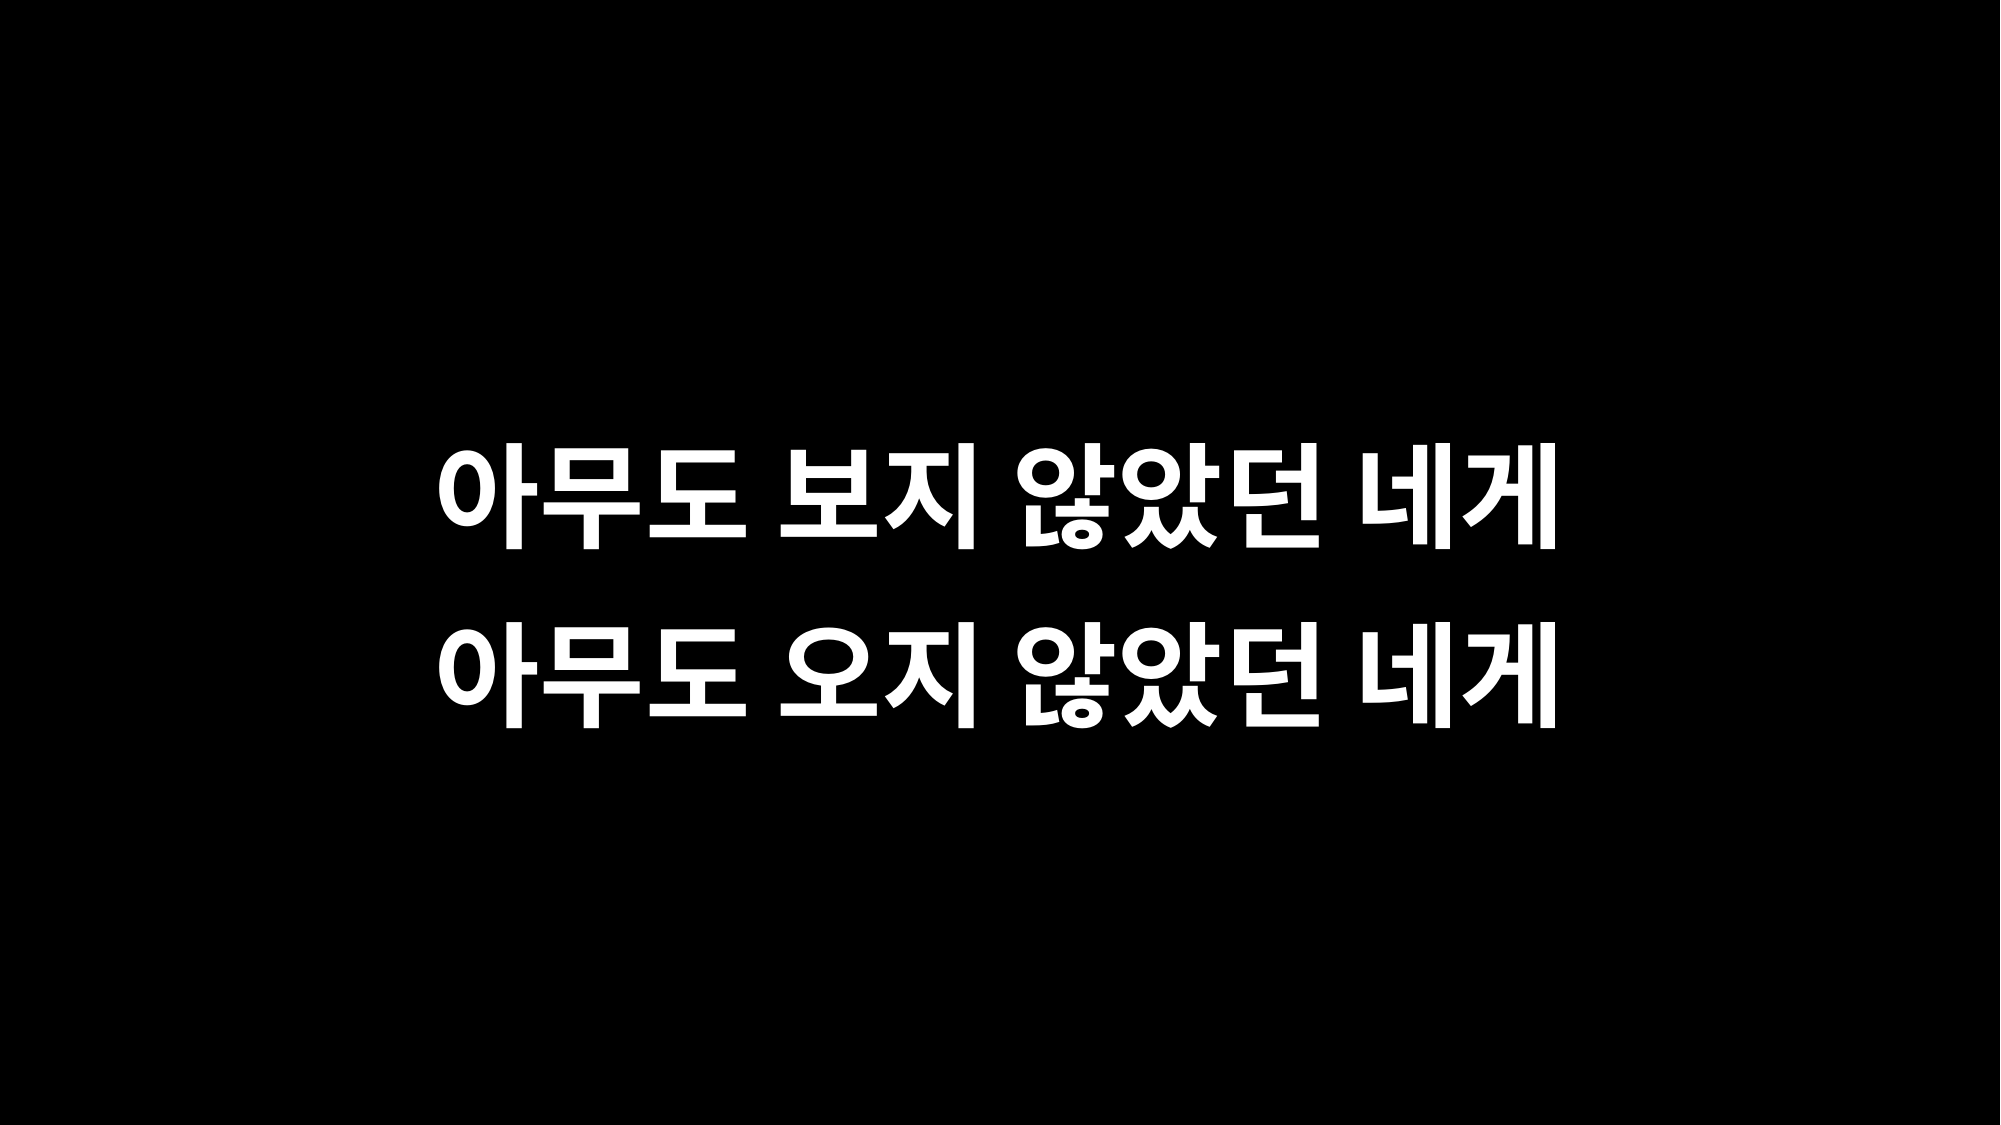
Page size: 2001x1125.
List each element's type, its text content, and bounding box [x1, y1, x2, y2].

text_box 아무도 보지 않았던 네게 아무도 오지 않았던 네게 [0, 376, 2000, 749]
